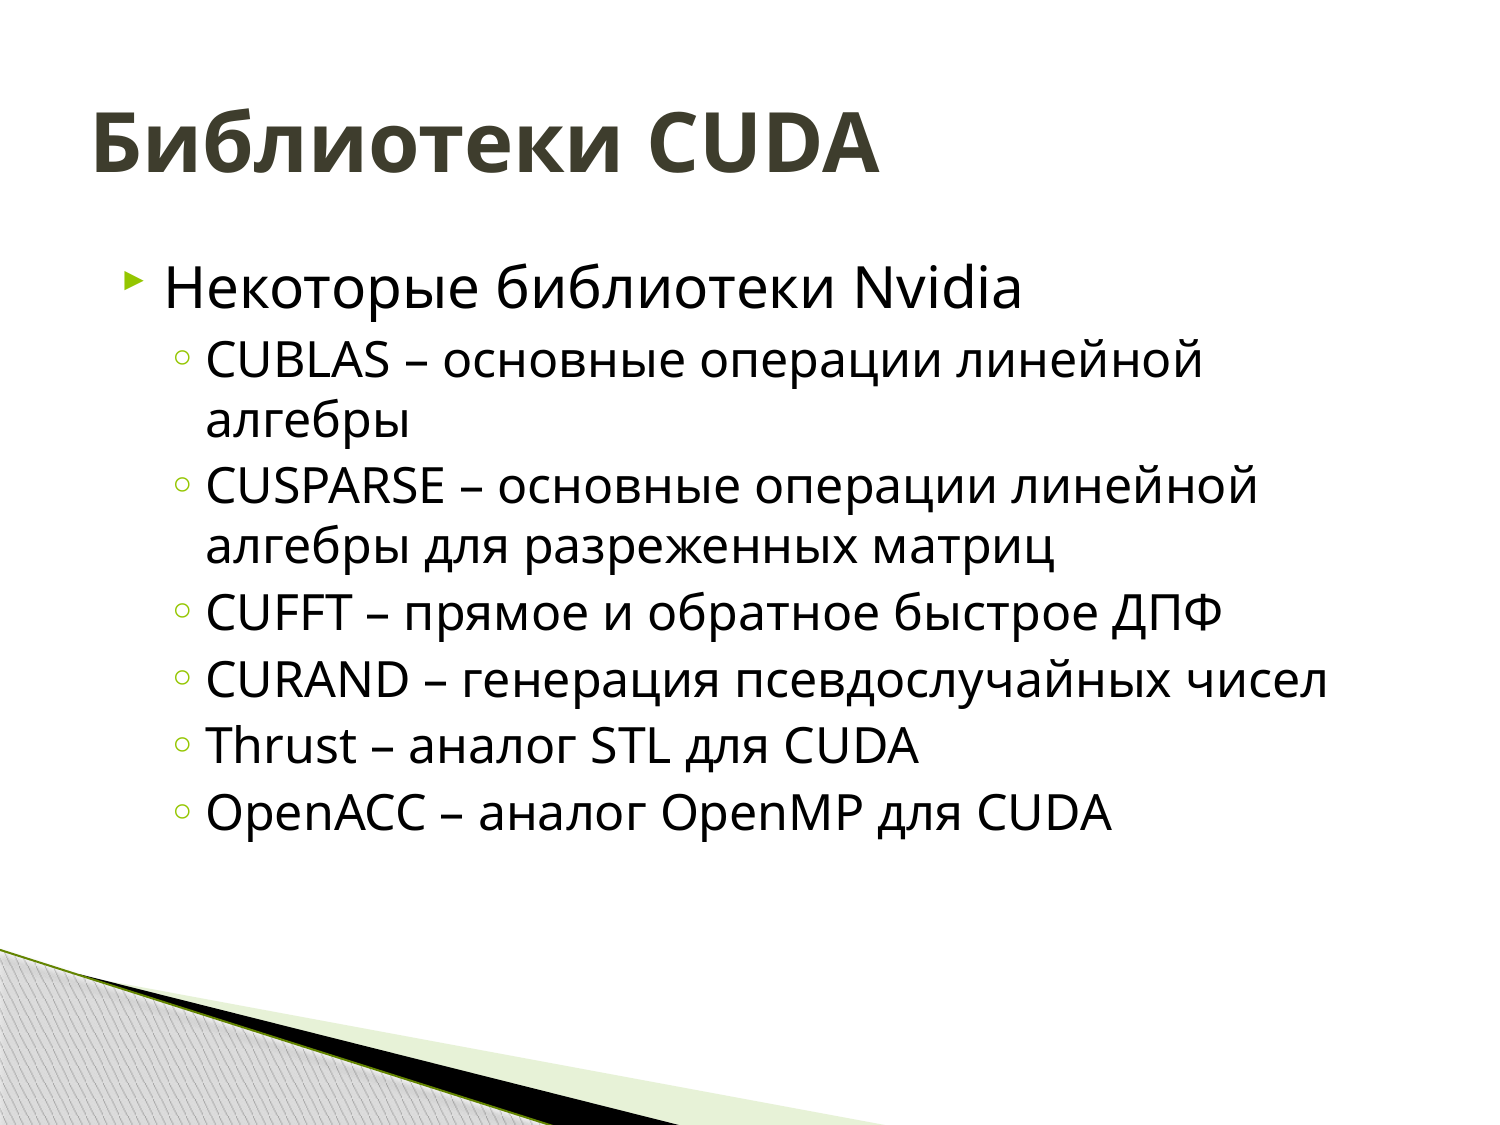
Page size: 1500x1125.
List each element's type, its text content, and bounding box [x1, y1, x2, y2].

title Библиотеки CUDA [75, 45, 1425, 233]
list Некоторые библиотеки Nvidia CUBLAS – основные операции линейной алгебры CUSPARSE – основные операции линейной алгебры для разреженных матриц CUFFT – прямое и обратное быстрое ДПФ CURAND – генерация псевдослучайных чисел Thrust – аналог STL для CUDA OpenACC – аналог OpenMP для CUDA [88, 243, 1425, 976]
